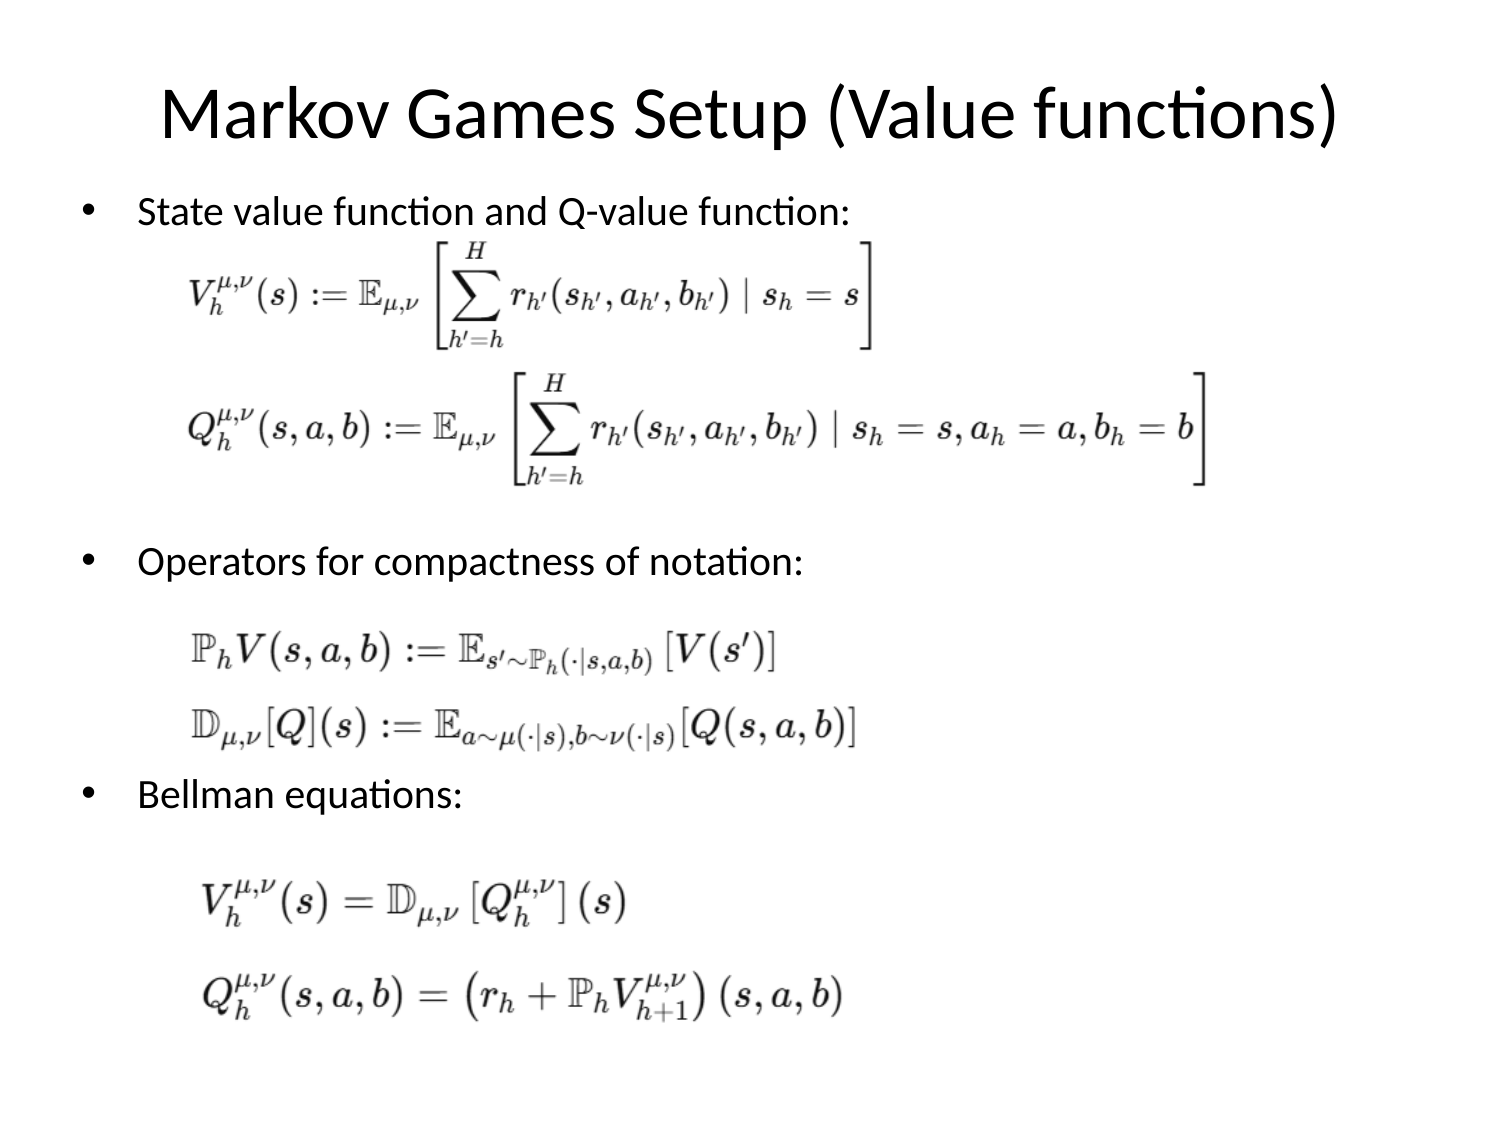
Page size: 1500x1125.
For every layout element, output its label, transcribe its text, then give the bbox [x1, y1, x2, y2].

picture [180, 865, 662, 946]
list State value function and Q-value function: Operators for compactness of notation: Bellman equations: [66, 176, 1417, 919]
picture [180, 610, 883, 768]
title Markov Games Setup (Value functions) [75, 15, 1425, 203]
picture [186, 948, 867, 1053]
picture [171, 228, 1223, 508]
